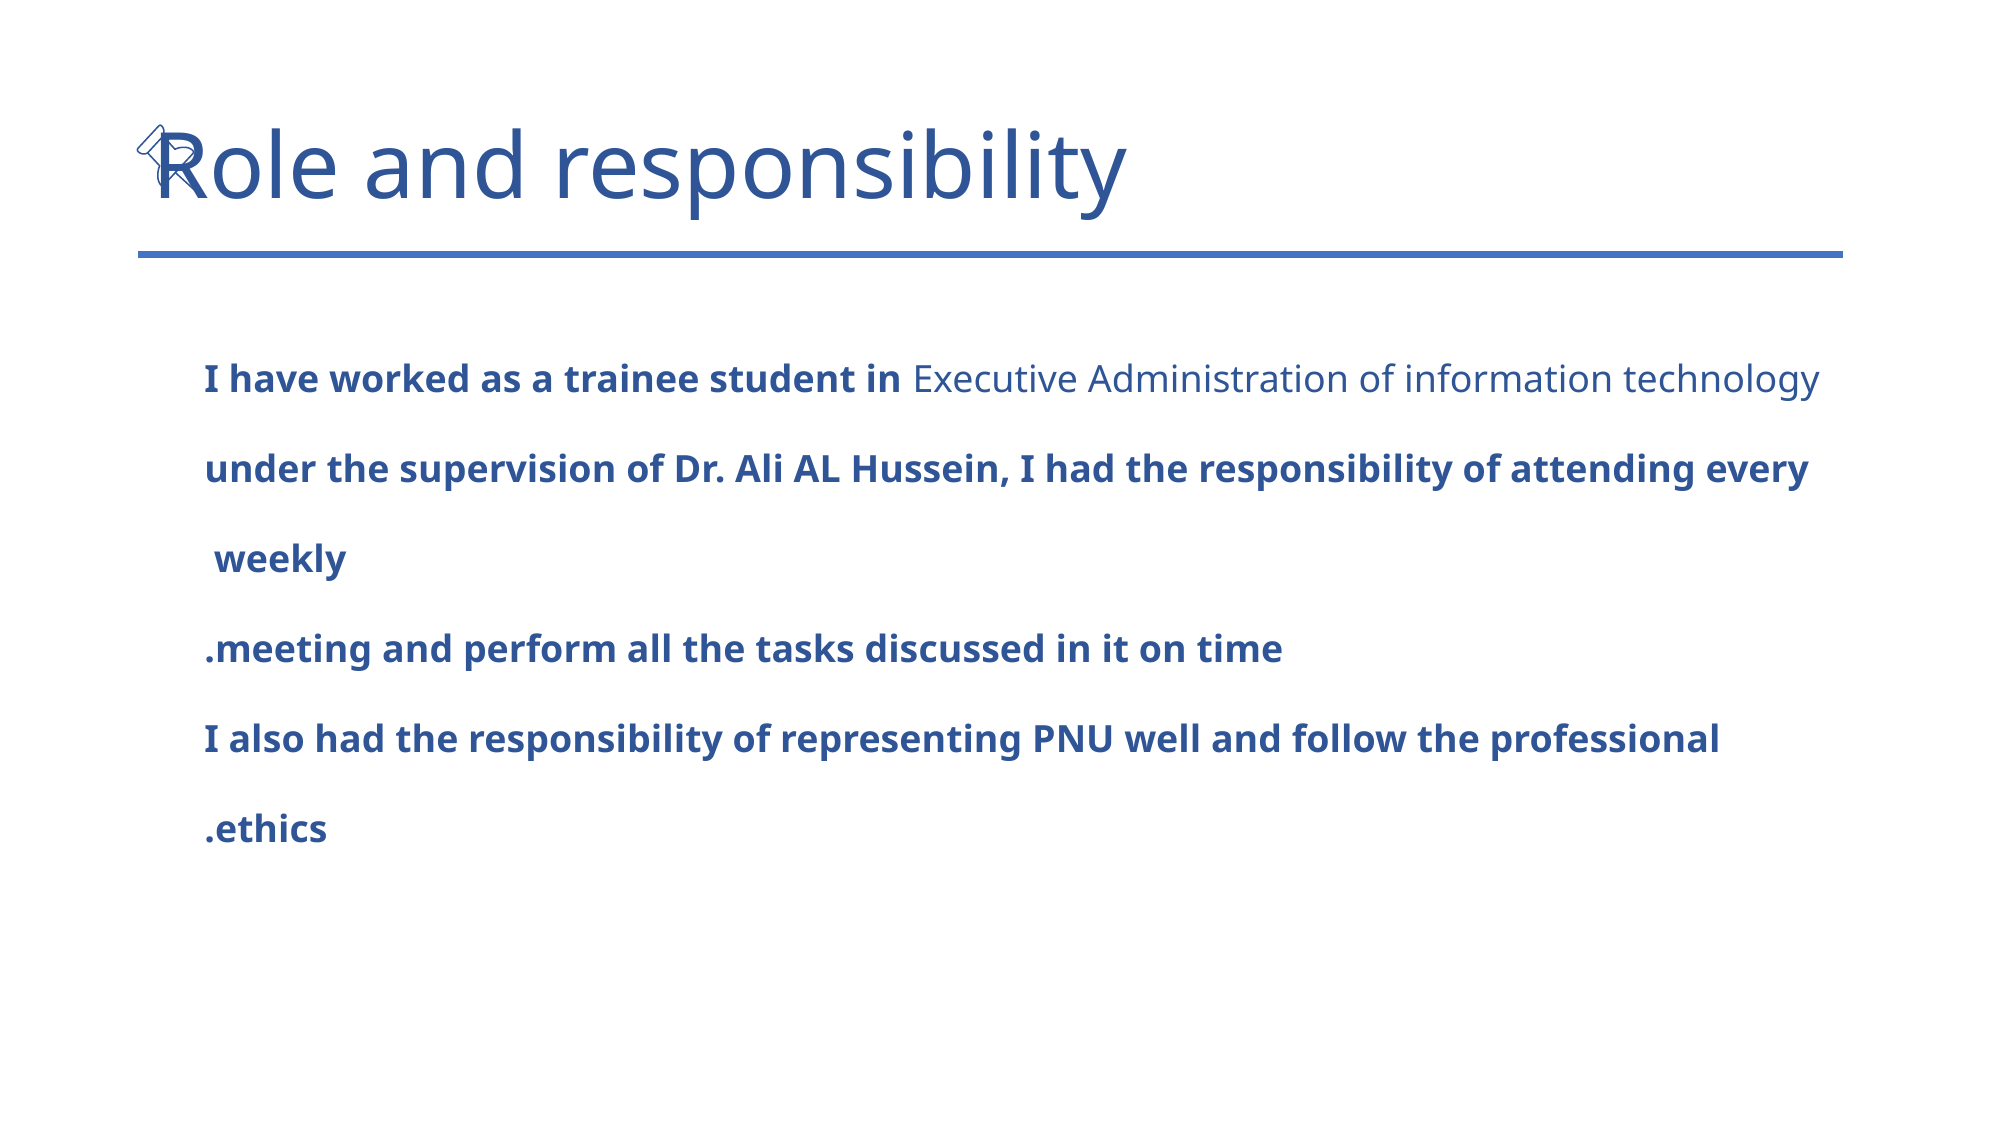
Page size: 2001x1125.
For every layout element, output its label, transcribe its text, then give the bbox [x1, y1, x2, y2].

text_box I have worked as a trainee student in Executive Administration of information technology under the supervision of Dr. Ali AL Hussein, I had the responsibility of attending every weekly meeting and perform all the tasks discussed in it on time. I also had the responsibility of representing PNU well and follow the professional ethics. [189, 303, 1883, 858]
title Role and responsibility [137, 59, 1863, 278]
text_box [134, 127, 207, 194]
